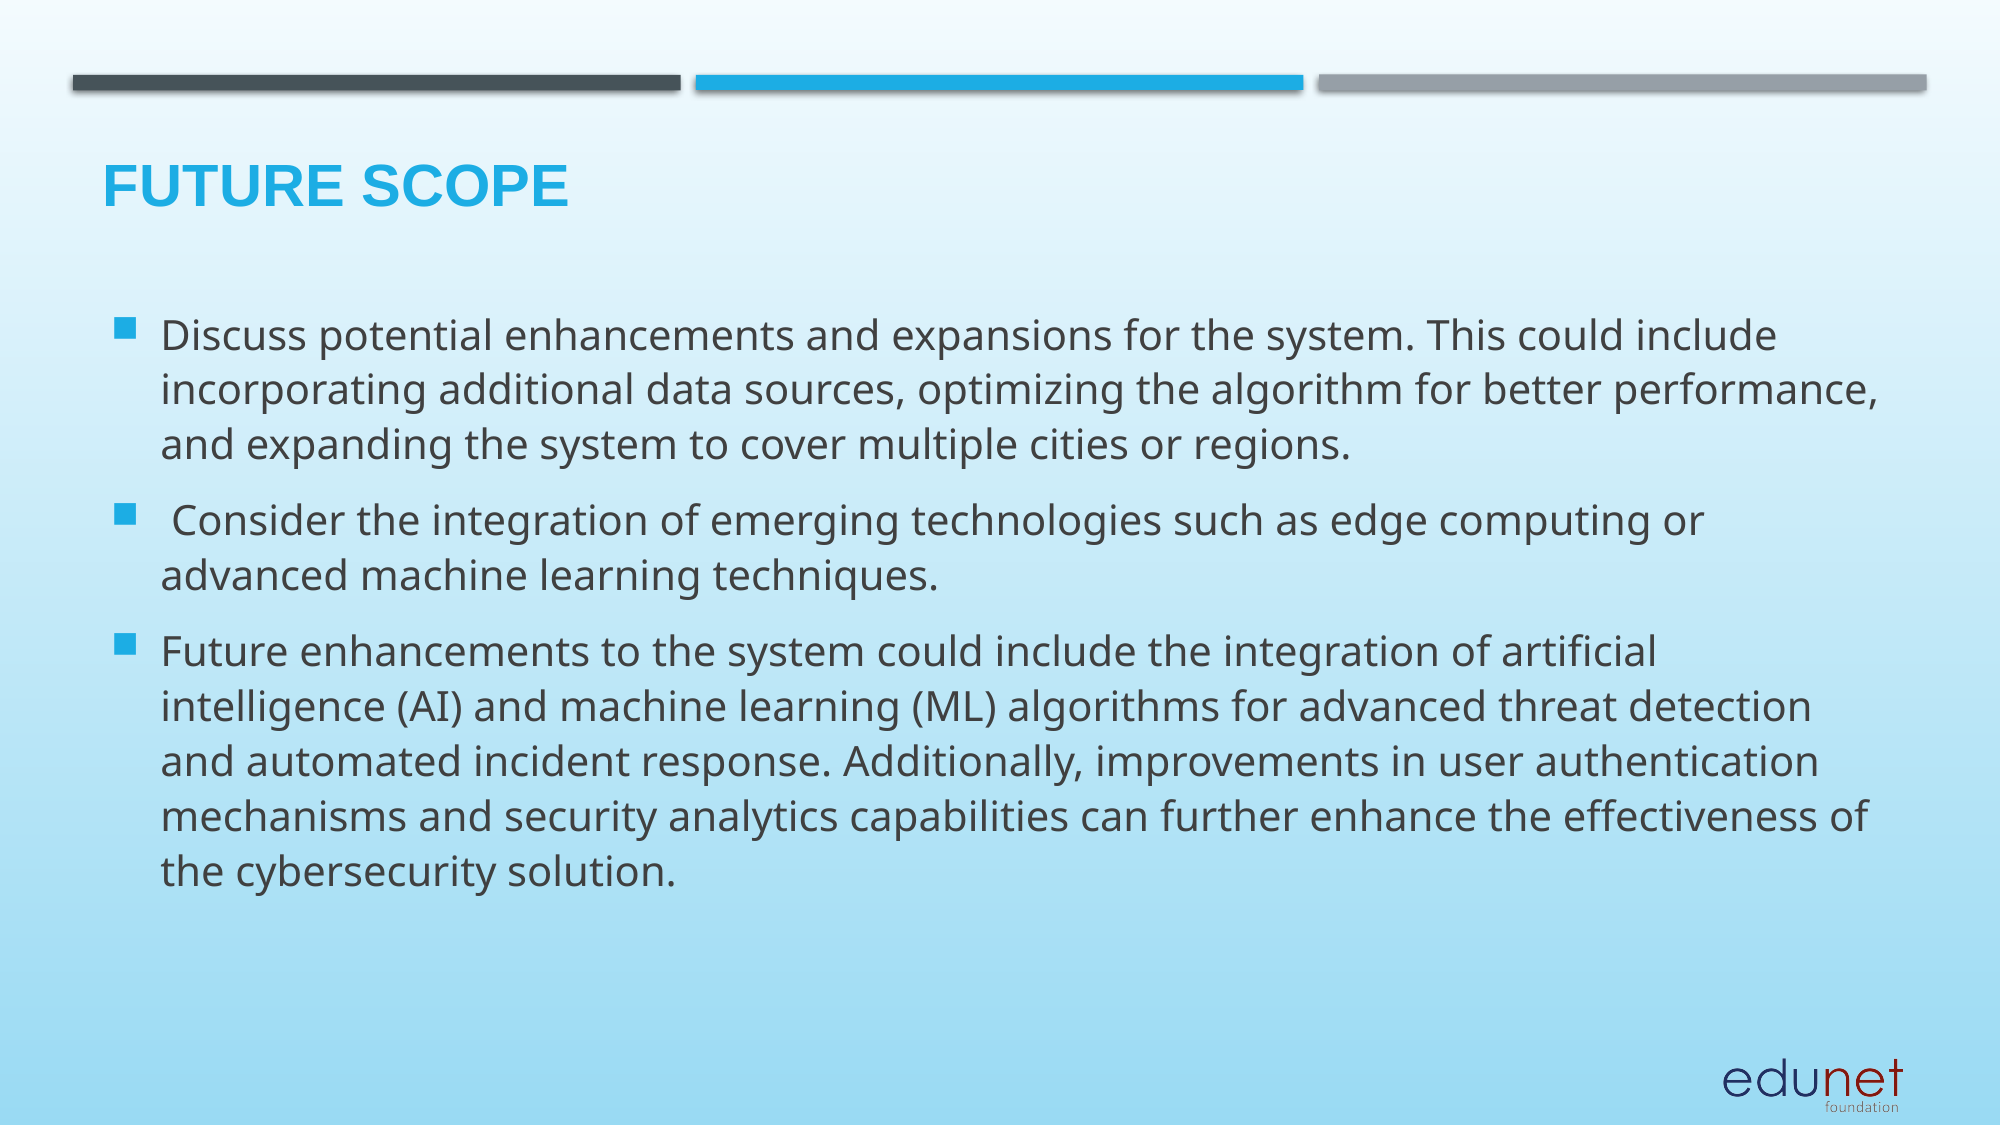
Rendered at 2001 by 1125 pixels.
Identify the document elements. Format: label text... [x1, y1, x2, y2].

picture [1719, 1056, 1905, 1116]
list Discuss potential enhancements and expansions for the system. This could include incorporating additional data sources, optimizing the algorithm for better performance, and expanding the system to cover multiple cities or regions. Consider the integration of emerging technologies such as edge computing or advanced machine learning techniques. Future enhancements to the system could include the integration of artificial intelligence (AI) and machine learning (ML) algorithms for advanced threat detection and automated incident response. Additionally, improvements in user authentication mechanisms and security analytics capabilities can further enhance the effectiveness of the cybersecurity solution. [95, 213, 1905, 981]
text_box Future scope [87, 138, 1898, 226]
